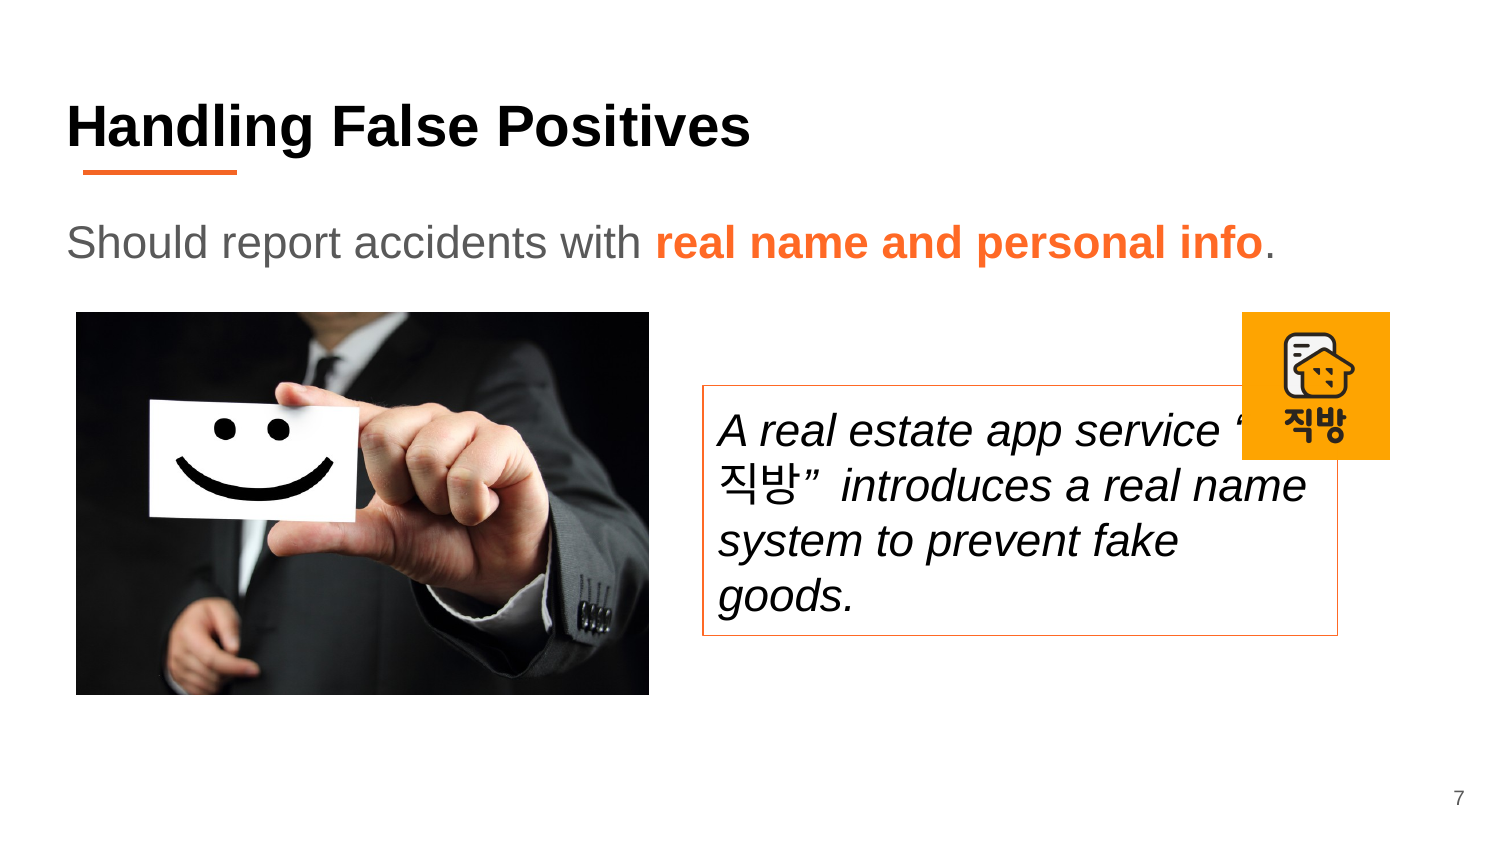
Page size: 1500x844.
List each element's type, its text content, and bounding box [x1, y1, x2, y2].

title Handling False Positives [51, 72, 1449, 167]
picture [75, 312, 649, 695]
text_box A real estate app service “직방” introduces a real name system to prevent fake goods. [703, 385, 1338, 636]
slide_number ‹#› [1389, 764, 1480, 830]
list Should report accidents with real name and personal info. [51, 189, 1480, 750]
picture [1242, 312, 1391, 461]
